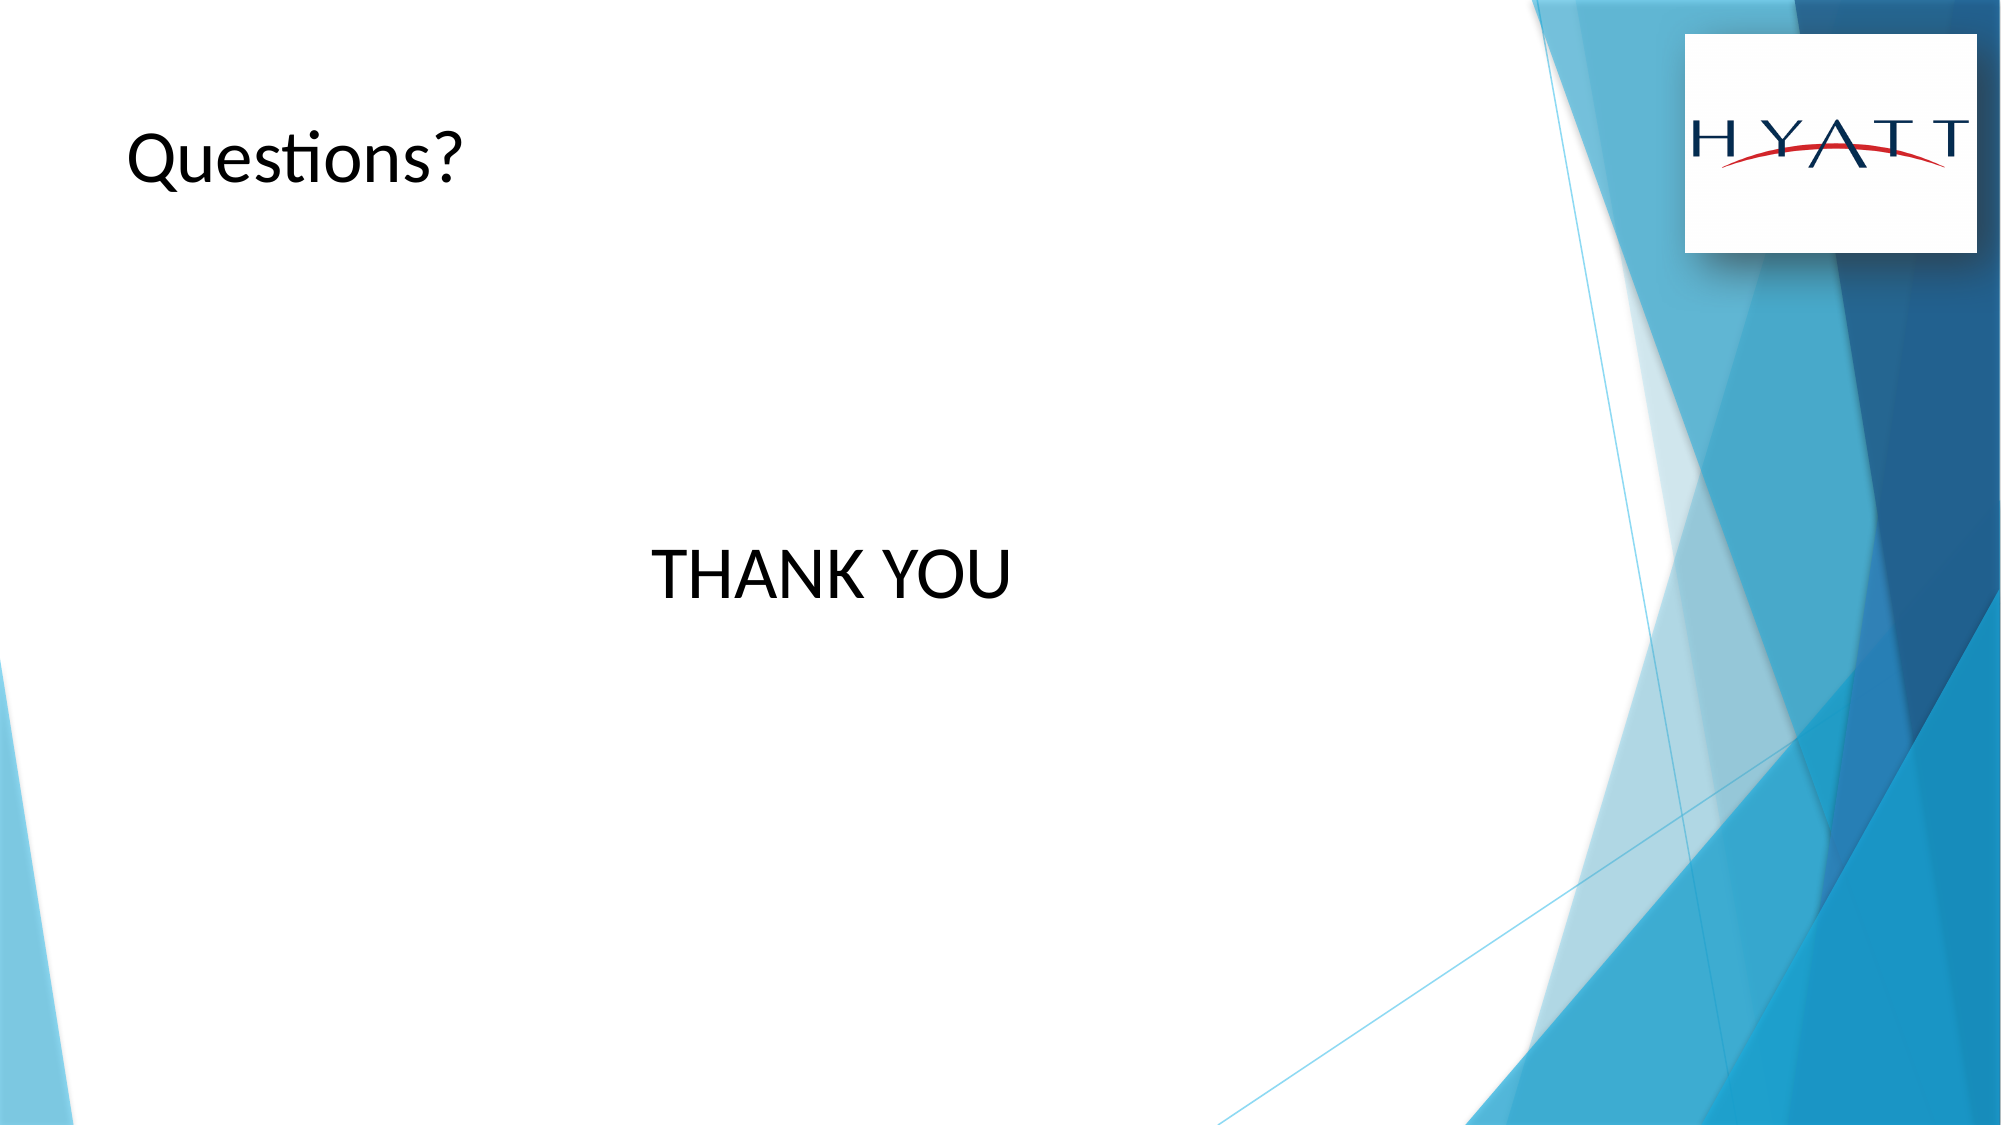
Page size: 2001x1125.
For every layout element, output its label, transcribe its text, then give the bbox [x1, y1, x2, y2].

text_box THANK YOU [636, 516, 2000, 733]
title Questions? [111, 99, 1522, 317]
picture [1685, 34, 1978, 254]
